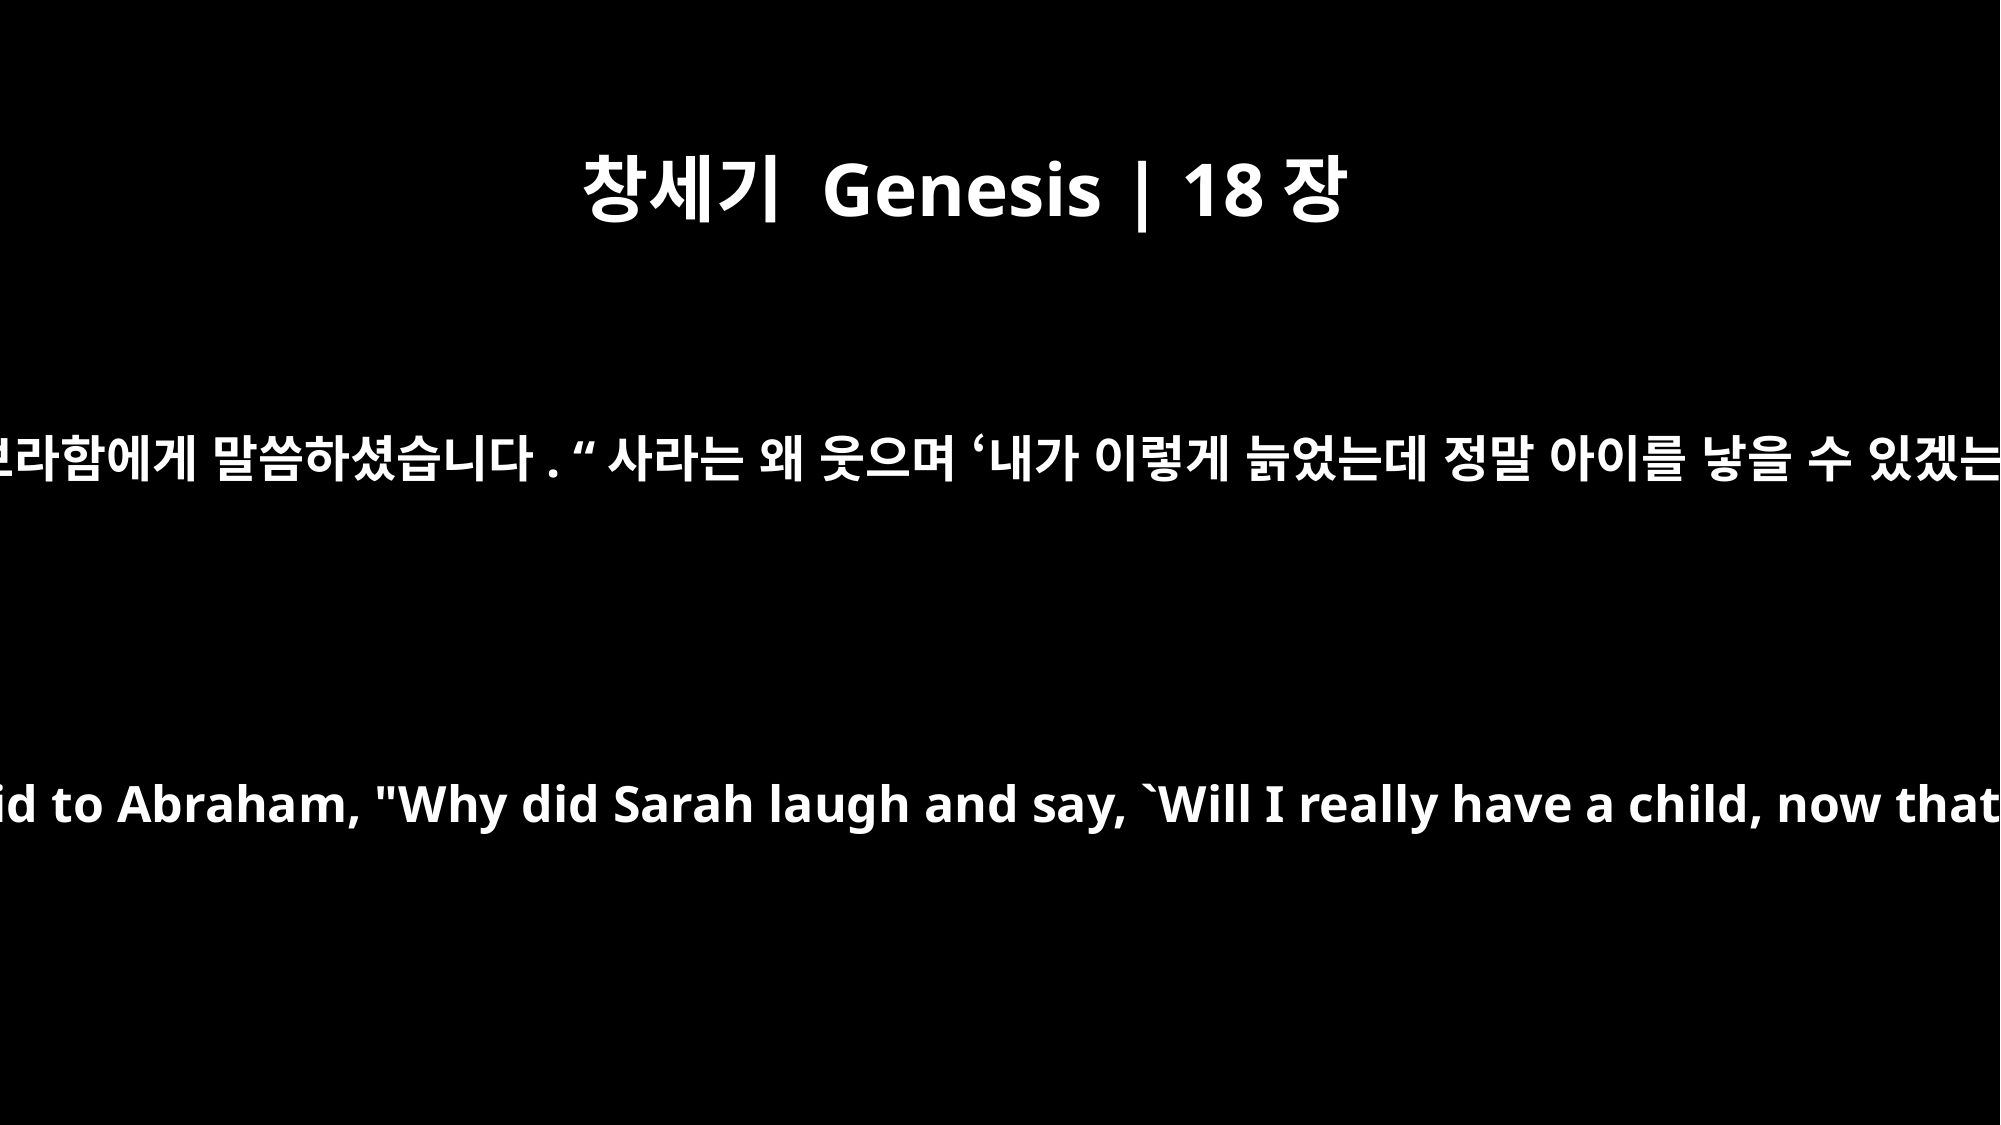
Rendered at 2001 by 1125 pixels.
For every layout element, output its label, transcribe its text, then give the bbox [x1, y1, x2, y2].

text_box Then the LORD said to Abraham, "Why did Sarah laugh and say, `Will I really have a child, now that I am old?' [0, 764, 2000, 840]
text_box 창세기 Genesis | 18장 [566, 136, 1365, 239]
text_box 13 그러자 여호와께서 아브라함에게 말씀하셨습니다. “사라는 왜 웃으며 ‘내가 이렇게 늙었는데 정말 아이를 낳을 수 있겠는가?’라고 하느냐? [0, 359, 2000, 495]
